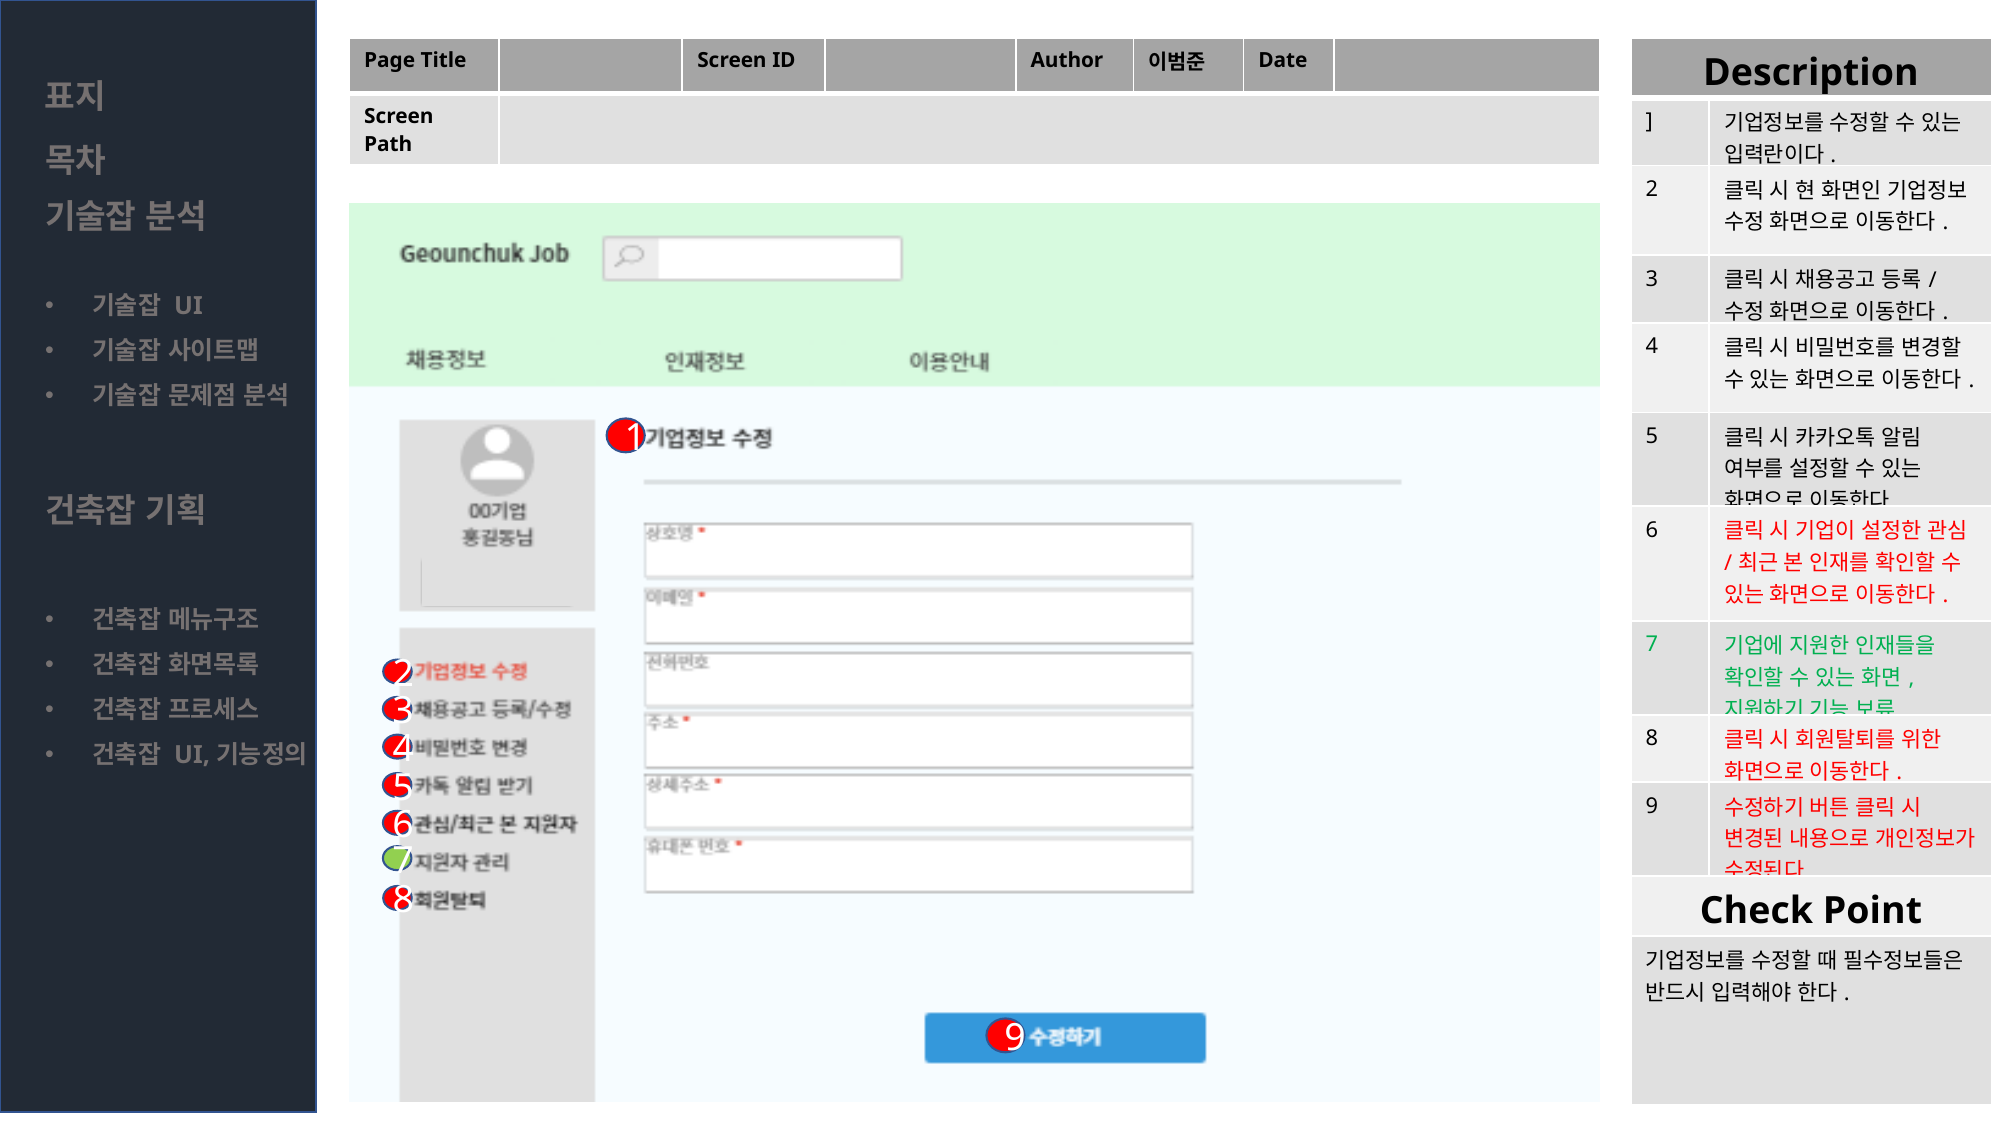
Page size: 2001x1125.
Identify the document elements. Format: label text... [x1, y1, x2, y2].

table_cell [500, 96, 1599, 164]
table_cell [1632, 166, 1708, 254]
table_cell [1710, 324, 1991, 412]
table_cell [1632, 716, 1708, 781]
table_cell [1710, 716, 1991, 781]
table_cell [1632, 413, 1708, 505]
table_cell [1710, 101, 1991, 165]
table_header Author [1017, 39, 1133, 91]
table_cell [1632, 783, 1708, 875]
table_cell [1710, 507, 1991, 620]
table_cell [1710, 783, 1991, 875]
table_header [1335, 39, 1599, 91]
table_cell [1632, 324, 1708, 412]
picture [349, 203, 1600, 1102]
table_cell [1632, 256, 1708, 322]
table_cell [1710, 622, 1991, 714]
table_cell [1632, 937, 1991, 1104]
table_header [826, 39, 1015, 91]
table_header Date [1244, 39, 1333, 91]
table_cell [1632, 507, 1708, 620]
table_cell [1710, 256, 1991, 322]
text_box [0, 0, 481, 1113]
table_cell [1710, 166, 1991, 254]
table_header Page Title [350, 39, 498, 91]
table_header Screen ID [683, 39, 824, 91]
table_cell Screen Path [350, 96, 498, 164]
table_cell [1632, 101, 1708, 165]
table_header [1632, 39, 1991, 95]
table_header [500, 39, 681, 91]
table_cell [1632, 877, 1991, 935]
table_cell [1710, 413, 1991, 505]
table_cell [1632, 622, 1708, 714]
table_header 이범준 [1134, 39, 1243, 91]
